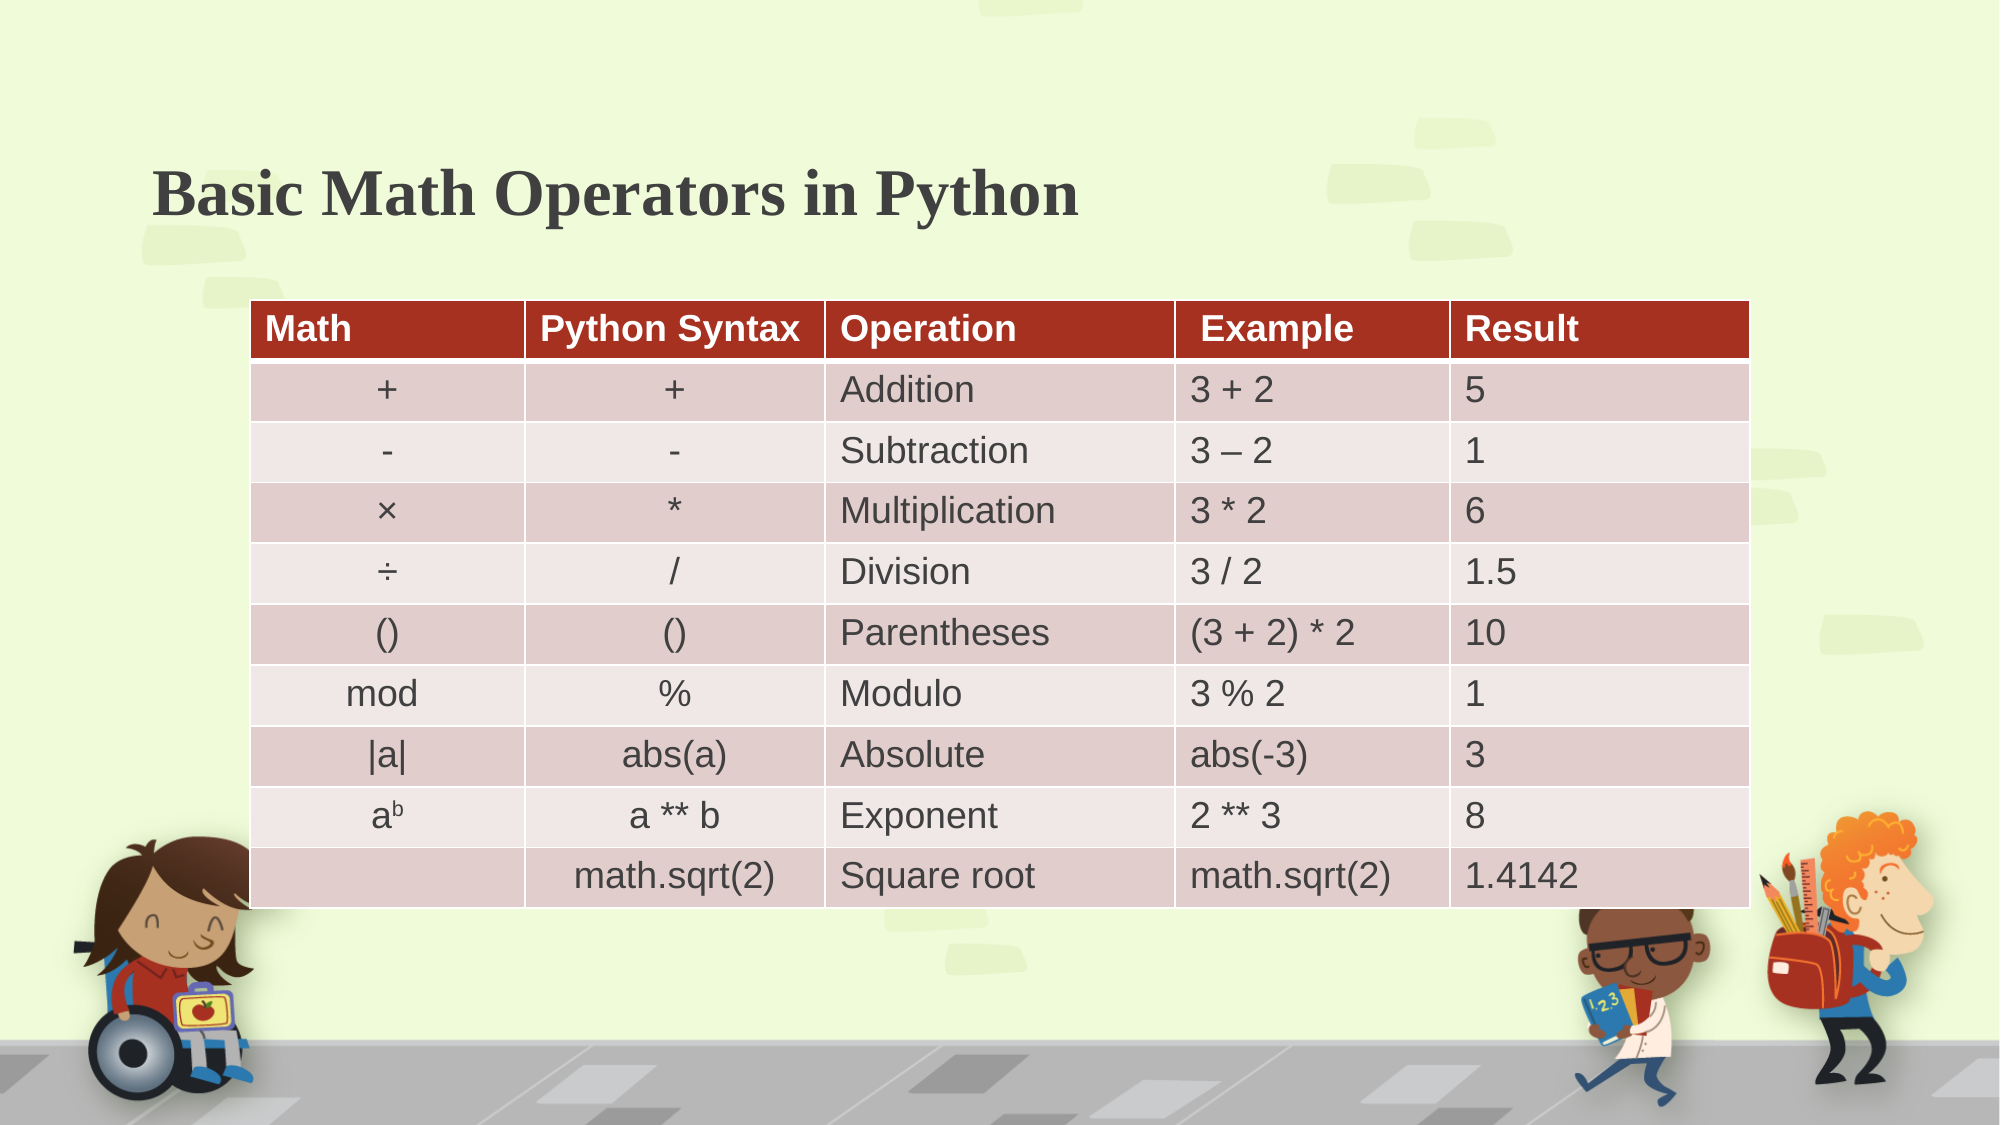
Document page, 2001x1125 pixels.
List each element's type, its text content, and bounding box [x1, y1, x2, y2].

picture [0, 0, 2000, 1125]
title Basic Math Operators in Python [137, 59, 1750, 238]
